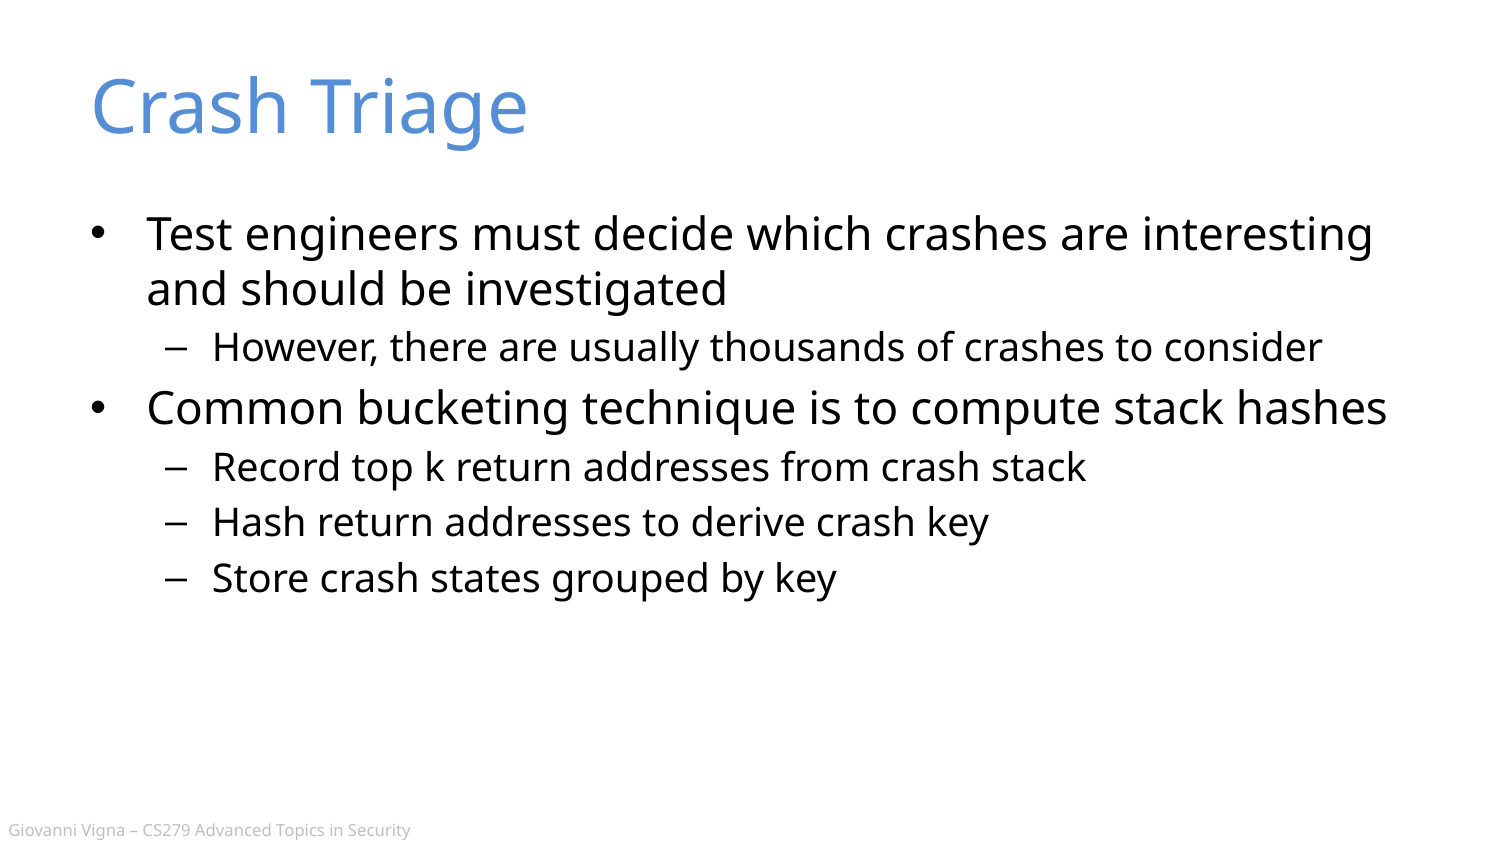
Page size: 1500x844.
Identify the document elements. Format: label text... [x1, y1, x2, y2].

title Crash Triage [75, 33, 1425, 175]
list Test engineers must decide which crashes are interesting and should be investigated However, there are usually thousands of crashes to consider Common bucketing technique is to compute stack hashes Record top k return addresses from crash stack Hash return addresses to derive crash key Store crash states grouped by key [75, 196, 1425, 813]
